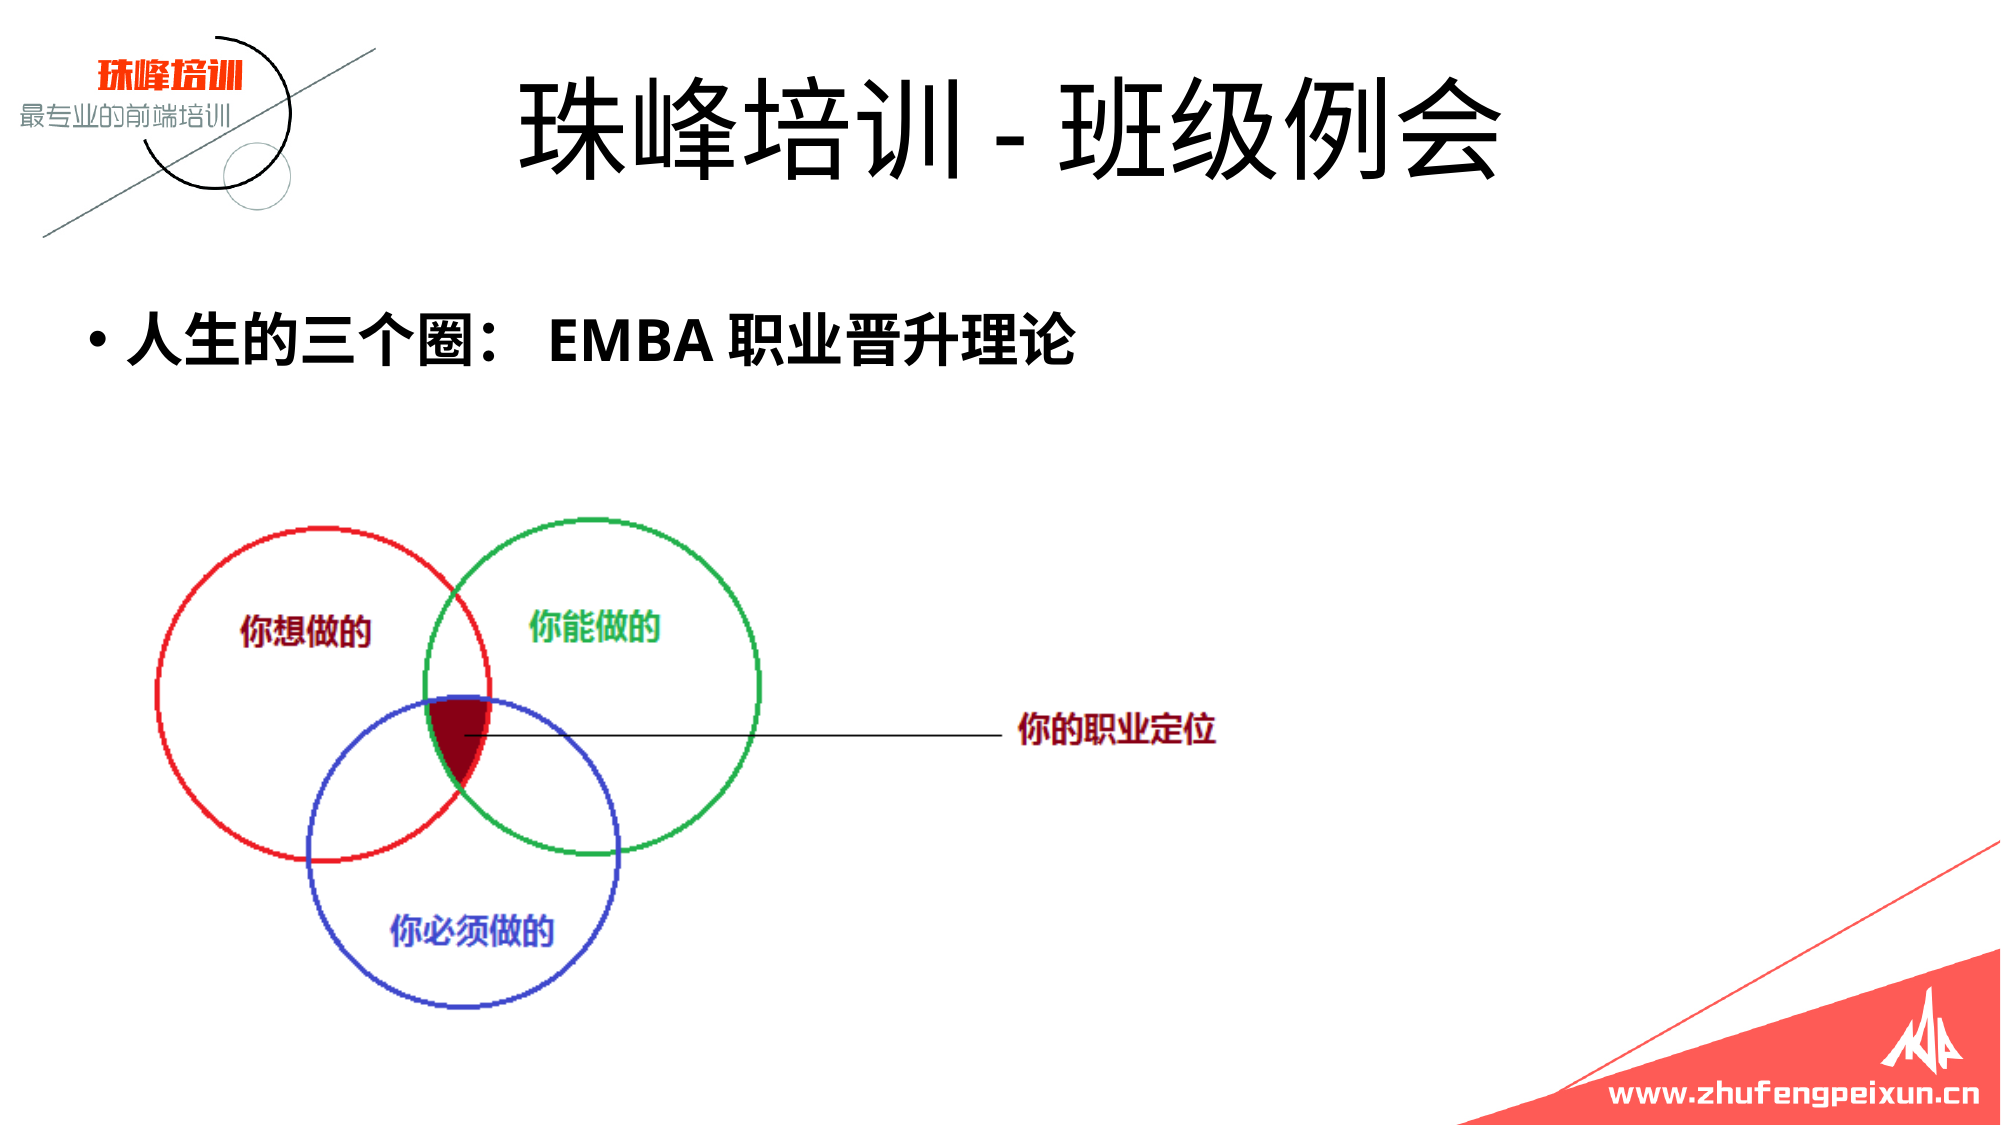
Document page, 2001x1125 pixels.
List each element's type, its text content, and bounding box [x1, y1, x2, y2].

list 人生的三个圈：EMBA职业晋升理论 [72, 260, 1119, 1094]
picture [18, 36, 376, 238]
picture [1437, 796, 2001, 1125]
picture [148, 474, 1253, 1024]
title 珠峰培训-班级例会 [148, 67, 1874, 245]
